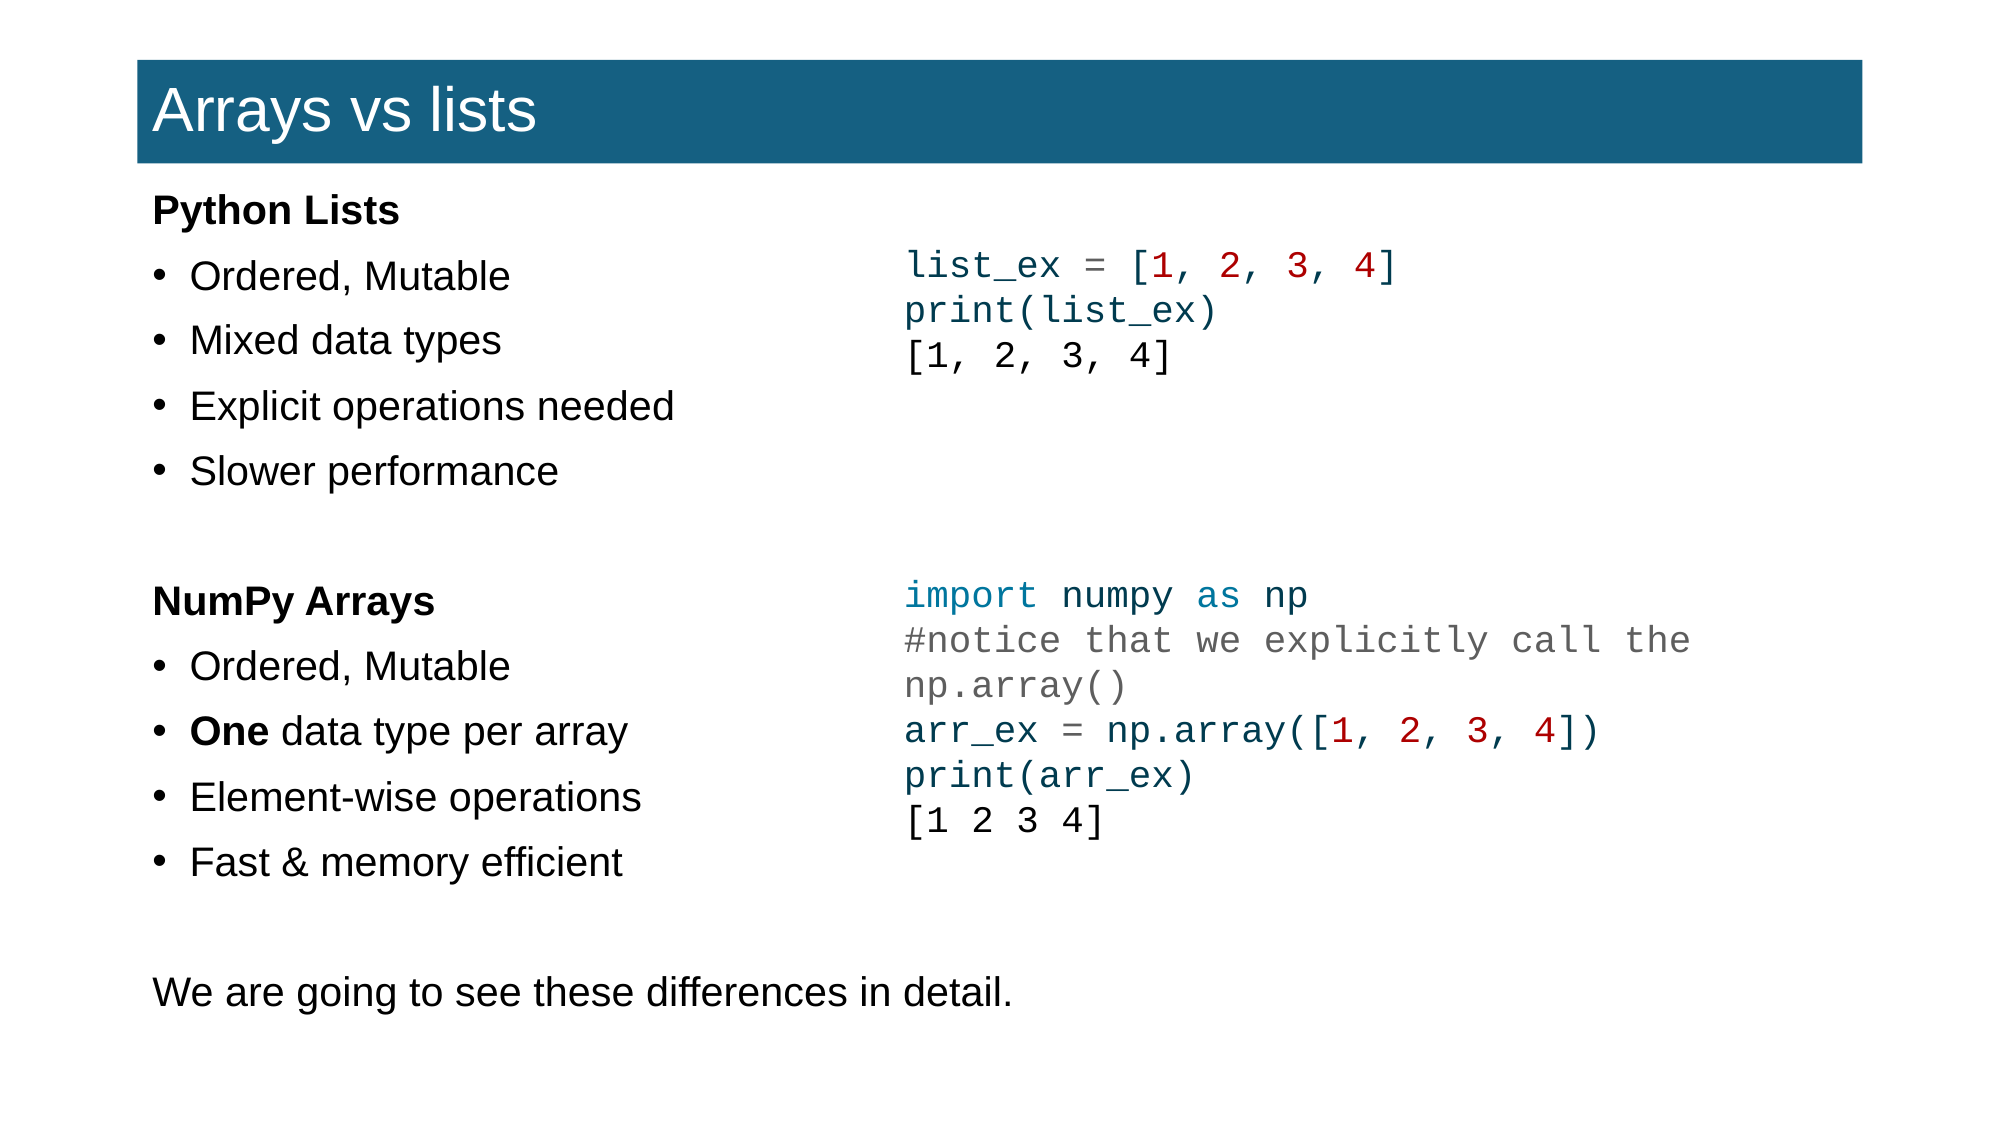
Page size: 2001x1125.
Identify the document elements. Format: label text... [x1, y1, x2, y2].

title Arrays vs lists [137, 59, 1863, 164]
text_box import numpy as np #notice that we explicitly call the np.array() arr_ex = np.array([1, 2, 3, 4]) print(arr_ex) [1 2 3 4] [889, 562, 1890, 848]
text_box list_ex = [1, 2, 3, 4] print(list_ex) [1, 2, 3, 4] [889, 232, 1890, 383]
list Python Lists Ordered, Mutable Mixed data types Explicit operations needed Slower performance NumPy Arrays Ordered, Mutable One data type per array Element-wise operations Fast & memory efficient We are going to see these differences in detail. [137, 181, 1863, 1029]
